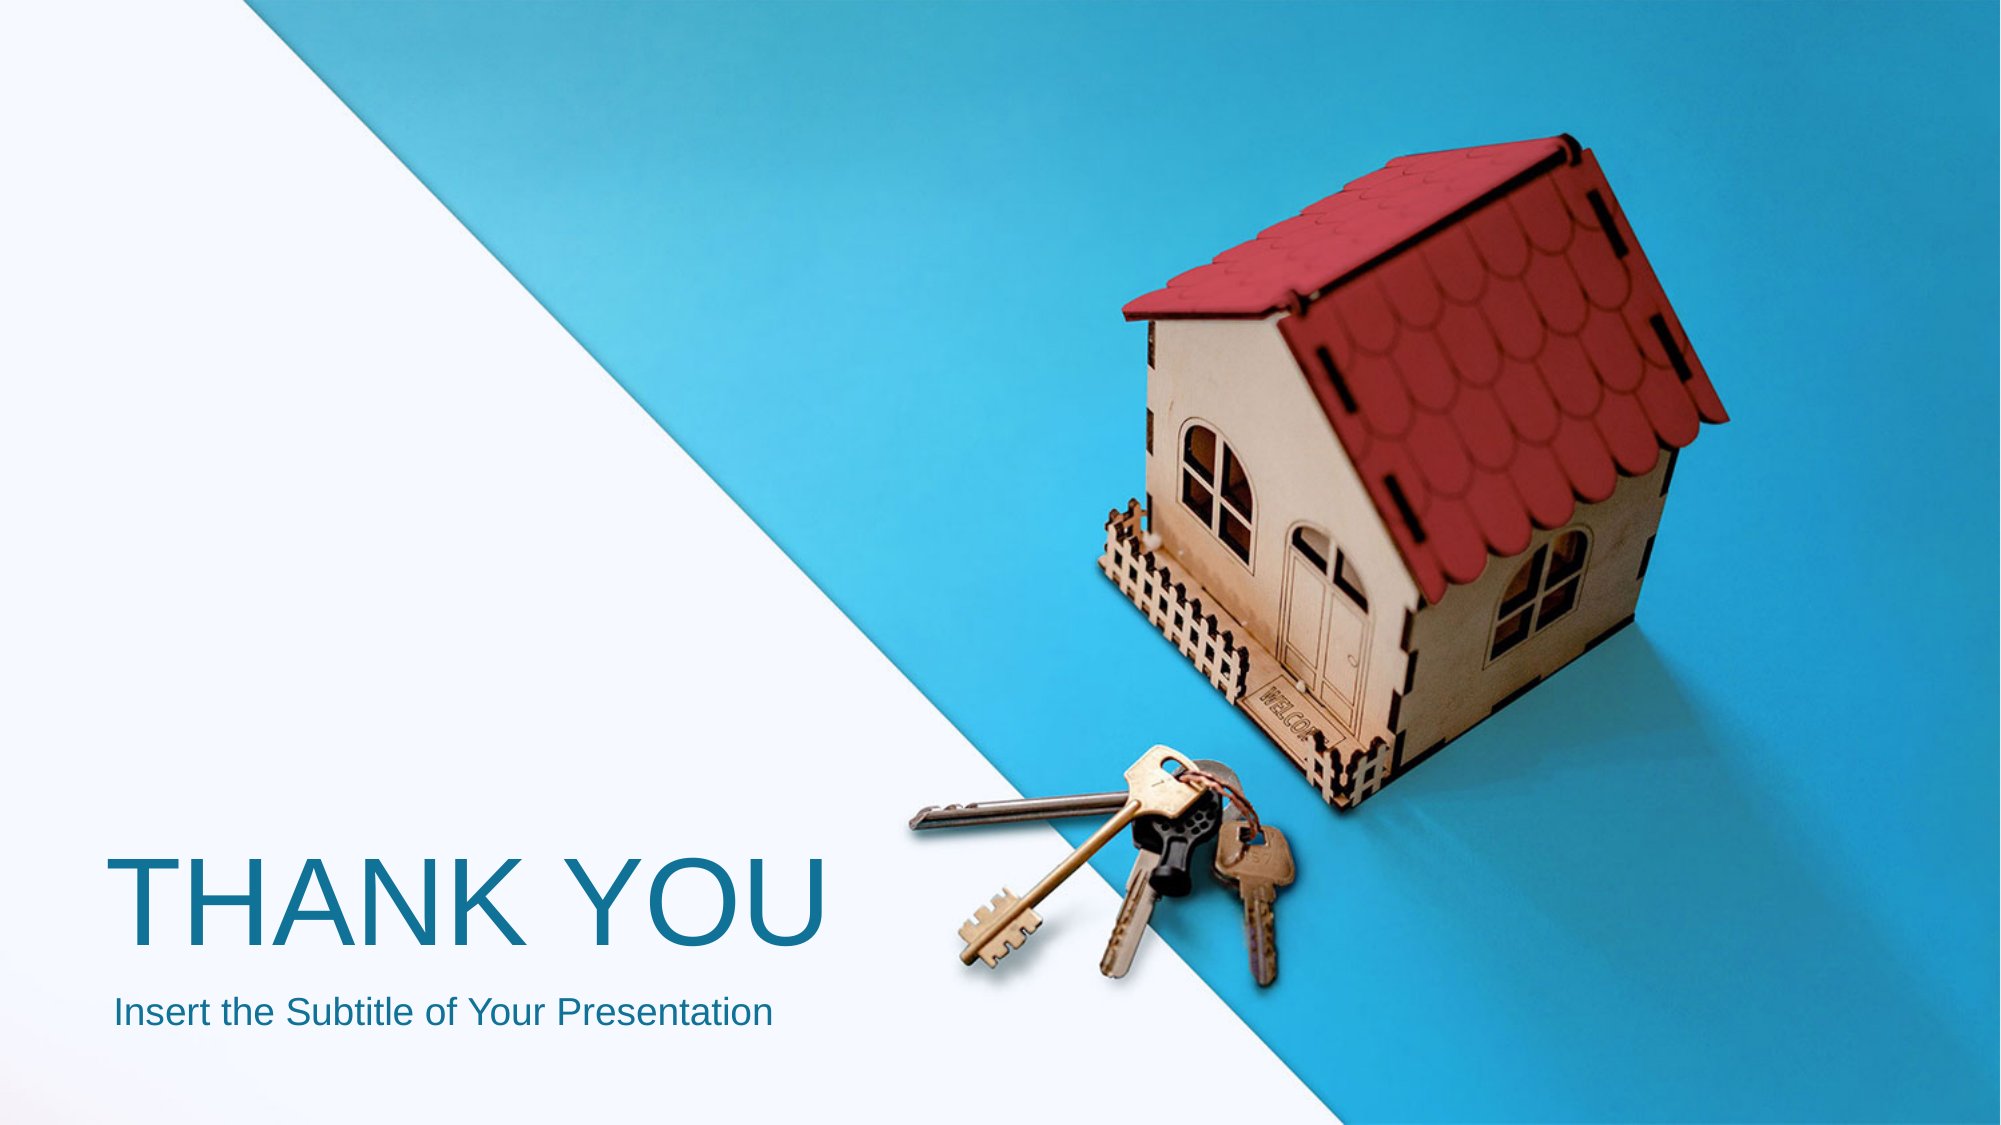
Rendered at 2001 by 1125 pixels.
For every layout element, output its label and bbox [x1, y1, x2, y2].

text_box [90, 811, 1042, 1041]
picture [0, 0, 2001, 1125]
